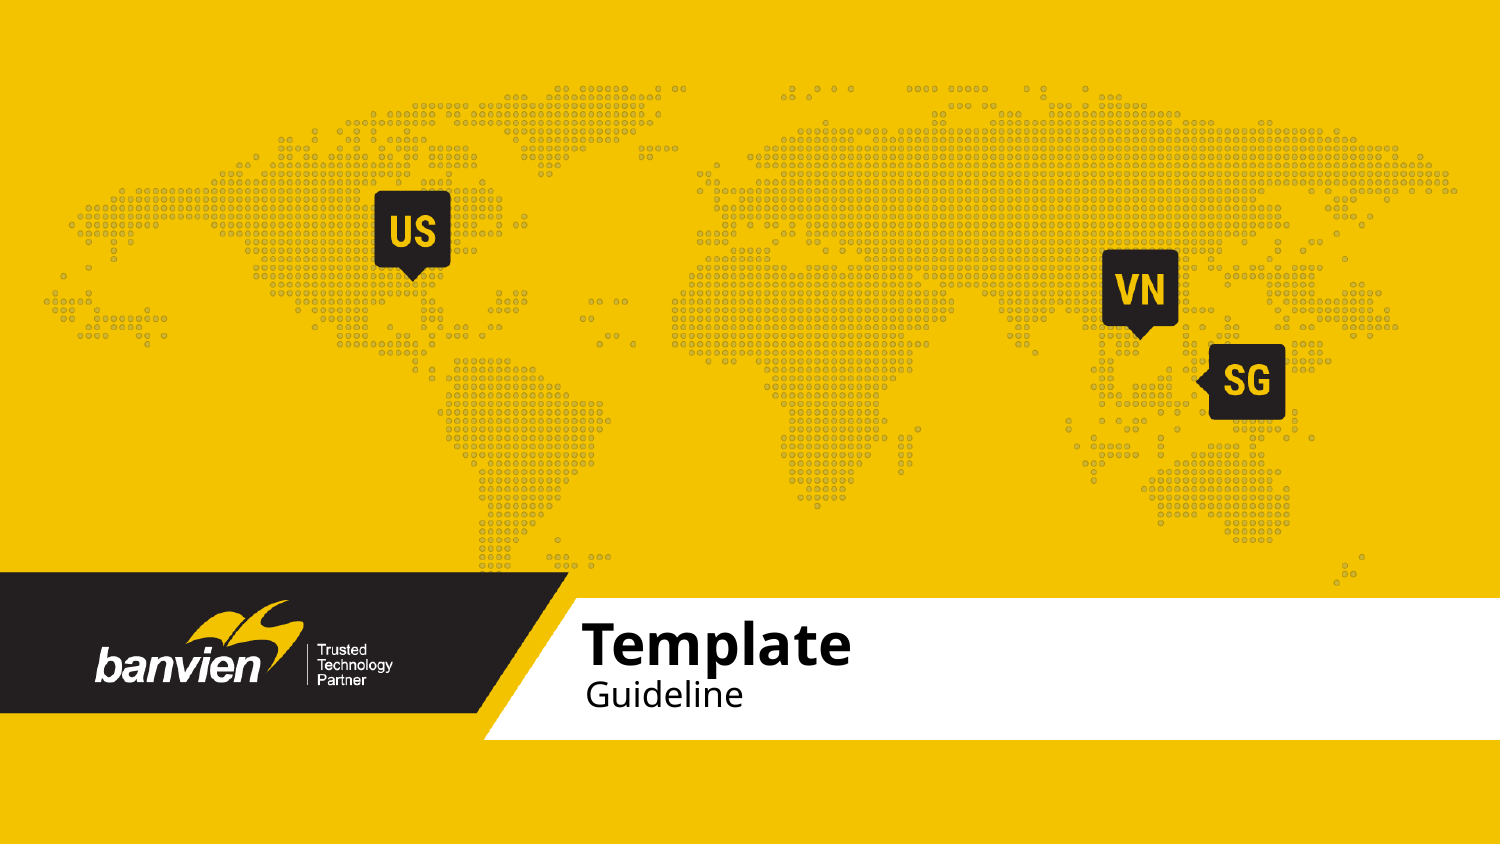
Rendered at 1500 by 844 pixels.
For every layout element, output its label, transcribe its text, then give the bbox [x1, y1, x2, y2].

picture [0, 0, 1500, 844]
subtitle Guideline [573, 668, 1451, 724]
title Template [570, 597, 1500, 684]
